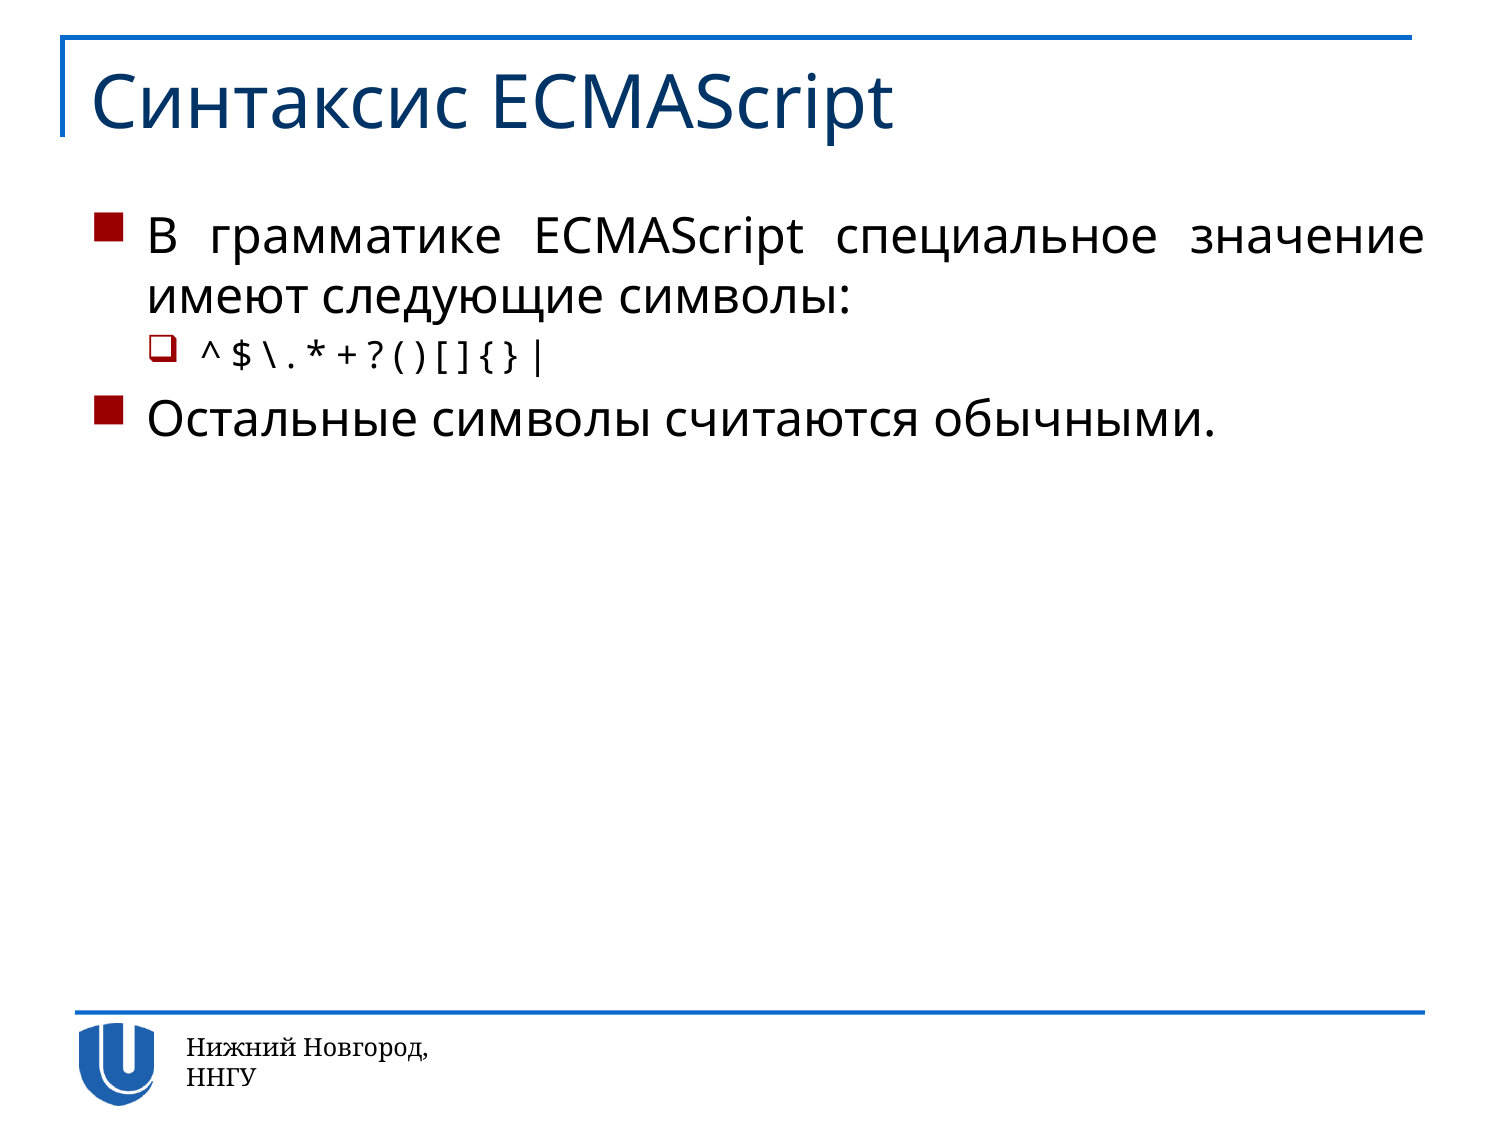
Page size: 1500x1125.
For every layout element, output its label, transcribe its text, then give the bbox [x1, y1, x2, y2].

title Синтаксис ECMAScript [74, 45, 1426, 196]
picture [79, 1023, 154, 1106]
list В грамматике ECMAScript специальное значение имеют следующие символы: ^ $ \ . * + ? ( ) [ ] { } | Остальные символы считаются обычными. [74, 196, 1442, 940]
slide_number Нижний Новгород, ННГУ [170, 1023, 503, 1100]
